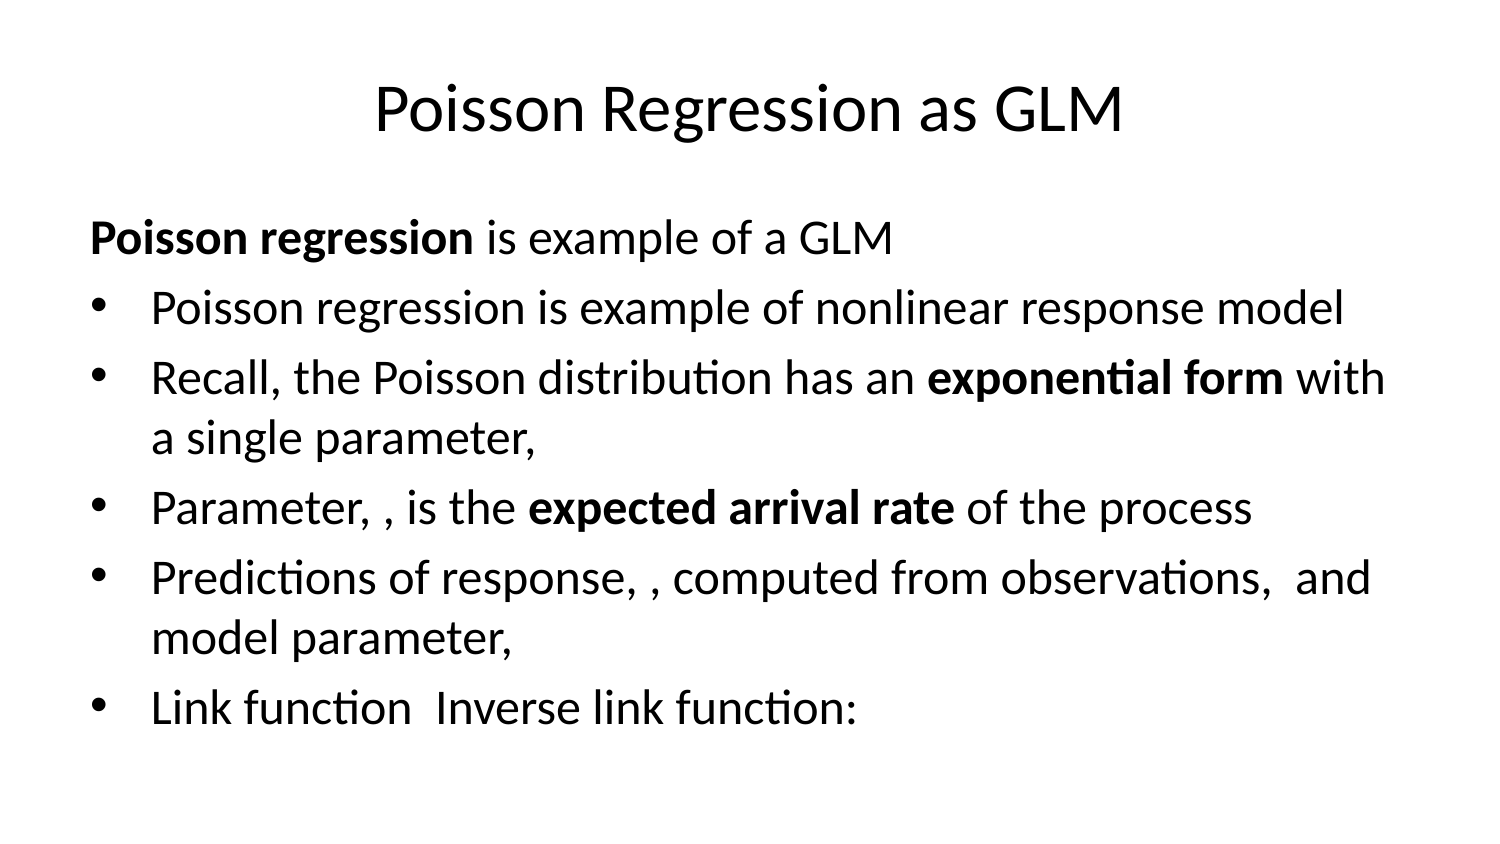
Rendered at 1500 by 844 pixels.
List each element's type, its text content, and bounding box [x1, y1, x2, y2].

title Poisson Regression as GLM [75, 33, 1425, 175]
